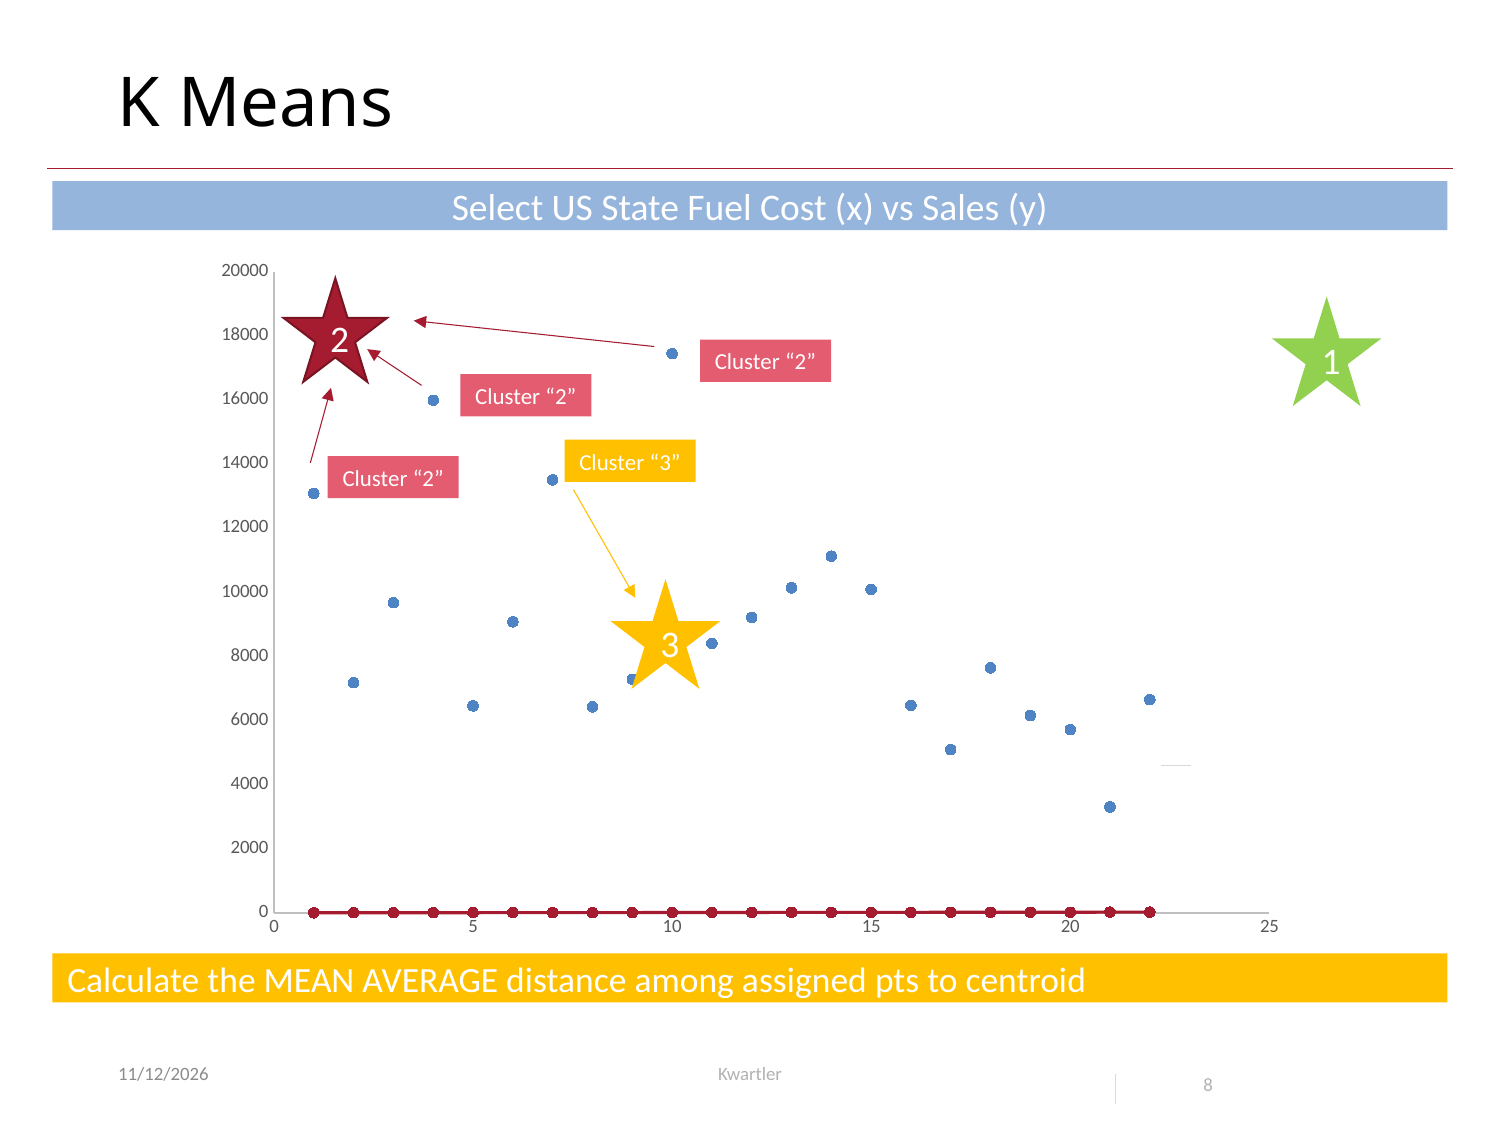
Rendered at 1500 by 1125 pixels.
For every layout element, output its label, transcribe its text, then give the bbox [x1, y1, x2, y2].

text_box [413, 320, 655, 347]
footer Kwartler [496, 1042, 1004, 1103]
chart [199, 248, 1301, 952]
text_box Select US State Fuel Cost (x) vs Sales (y) [51, 180, 1448, 231]
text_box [367, 349, 422, 386]
text_box 1 [1301, 296, 1382, 407]
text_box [310, 387, 331, 463]
text_box Calculate the MEAN AVERAGE distance among assigned pts to centroid [51, 952, 1448, 1003]
slide_number 8 [1188, 1042, 1330, 1103]
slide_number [103, 1042, 441, 1103]
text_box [573, 489, 636, 598]
title K Means [103, 59, 1397, 157]
